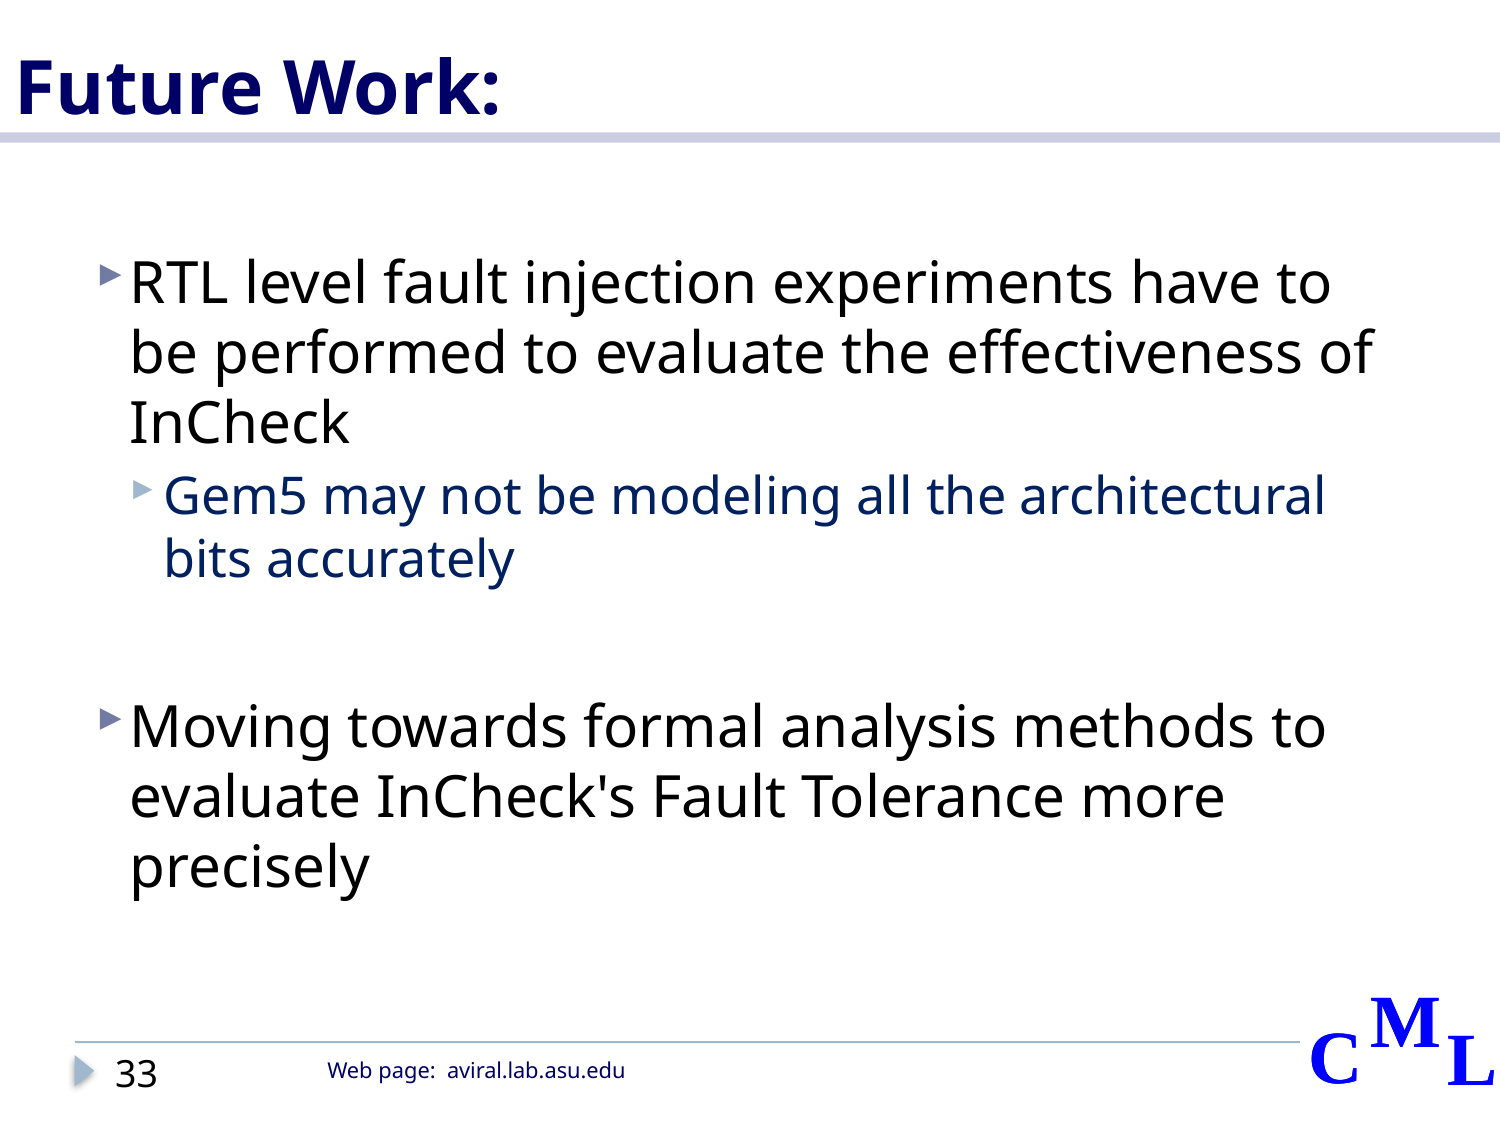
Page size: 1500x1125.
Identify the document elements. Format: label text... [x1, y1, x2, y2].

list RTL level fault injection experiments have to be performed to evaluate the effectiveness of InCheck Gem5 may not be modeling all the architectural bits accurately Moving towards formal analysis methods to evaluate InCheck's Fault Tolerance more precisely [81, 237, 1419, 613]
slide_number 33 [100, 1042, 313, 1103]
title Future Work: [0, 0, 1500, 138]
